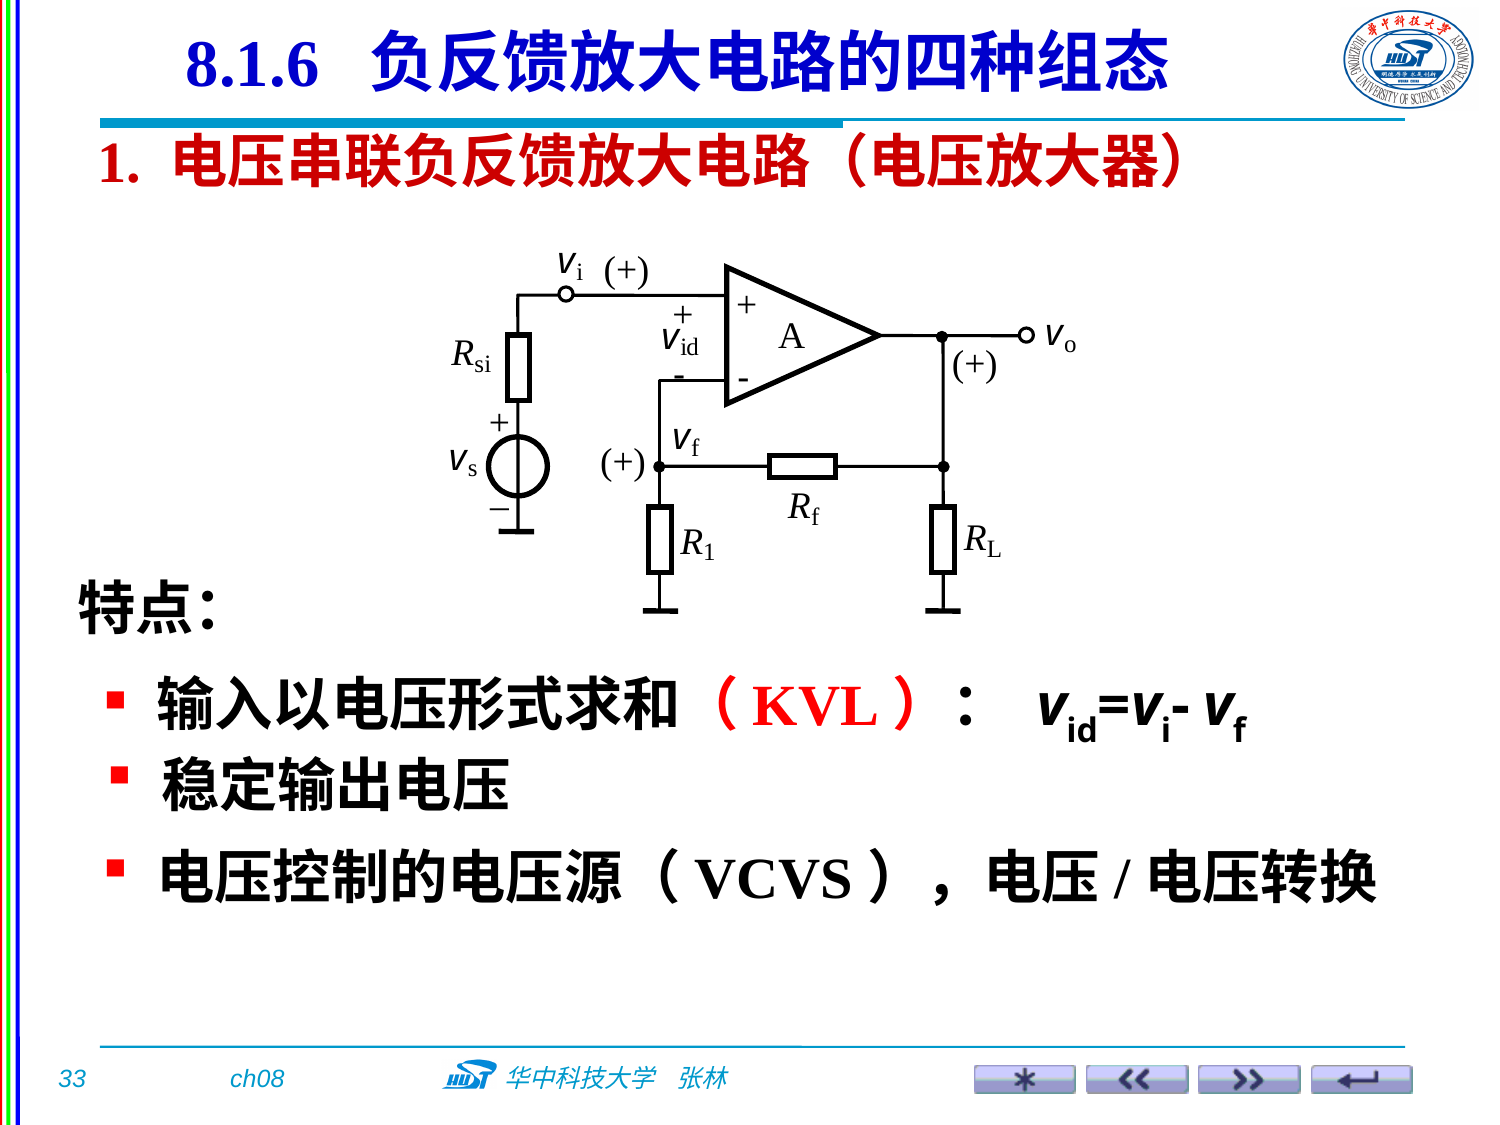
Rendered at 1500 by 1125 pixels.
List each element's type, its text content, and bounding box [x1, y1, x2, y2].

text_box 8.1.6 负反馈放大电路的四种组态 [171, 12, 1317, 108]
picture [974, 1065, 1076, 1094]
text_box 稳定输出电压 [87, 735, 560, 830]
picture [1198, 1065, 1301, 1094]
text_box 输入以电压形式求和（KVL）： vid=vi- vf [87, 651, 1413, 757]
picture [441, 1059, 497, 1089]
text_box 电压控制的电压源（VCVS），电压/电压转换 [87, 833, 1436, 918]
picture [1311, 1065, 1413, 1094]
picture [1086, 1065, 1189, 1094]
text_box 1. 电压串联负反馈放大电路（电压放大器） [82, 117, 1294, 202]
picture [1340, 7, 1479, 111]
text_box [430, 237, 1093, 617]
text_box 特点： [62, 556, 313, 649]
